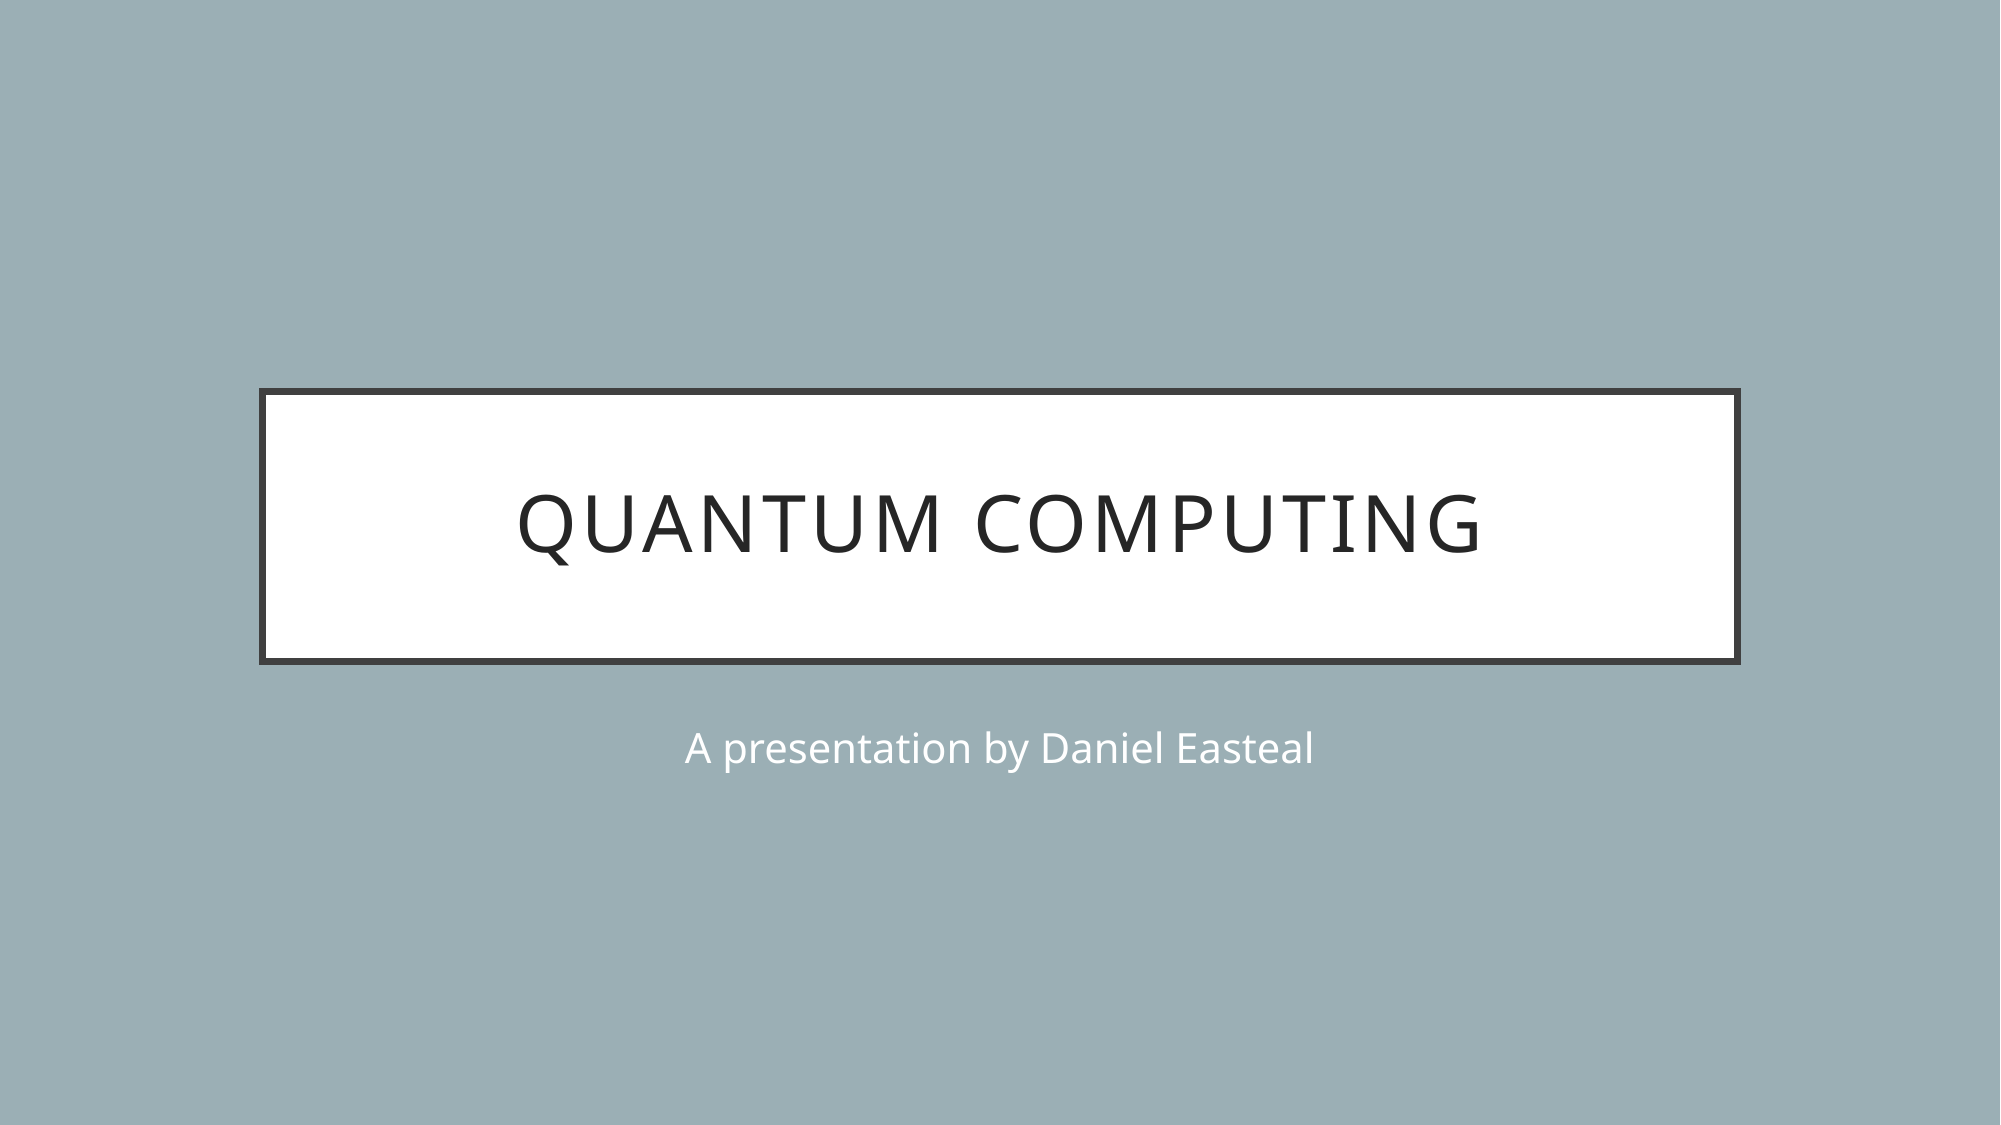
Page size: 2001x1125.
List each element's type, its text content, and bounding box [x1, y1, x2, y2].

title Quantum Computing [259, 388, 1741, 665]
subtitle A presentation by Daniel Easteal [442, 713, 1558, 918]
